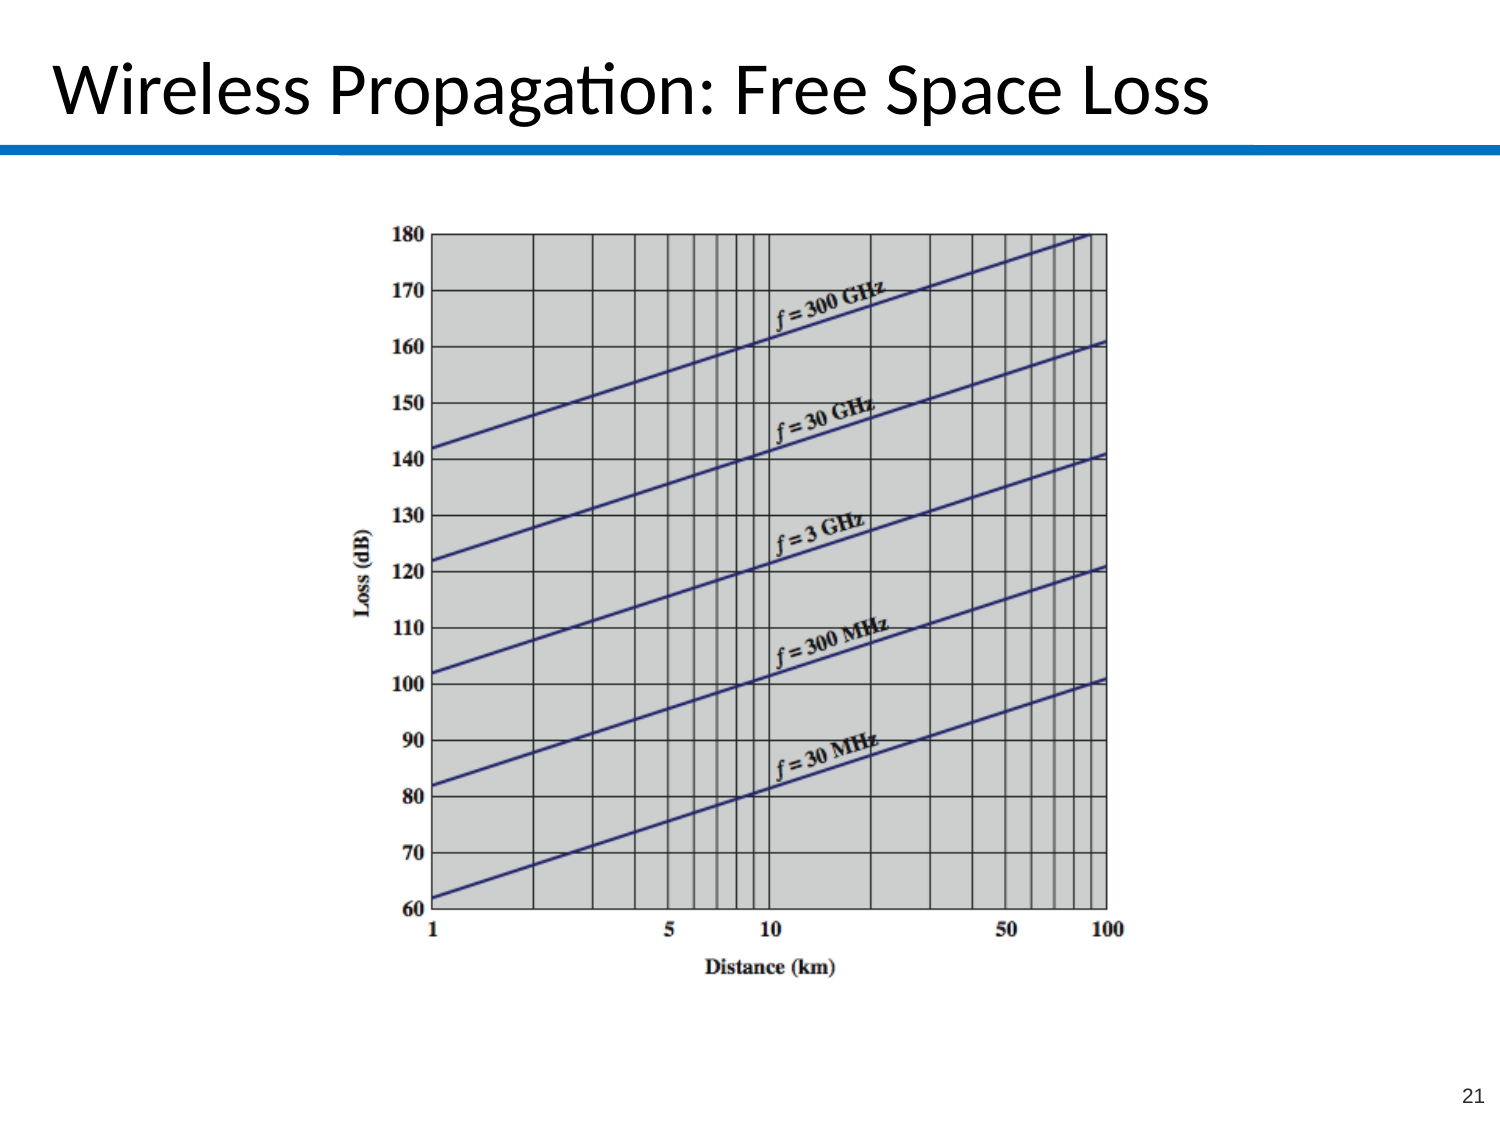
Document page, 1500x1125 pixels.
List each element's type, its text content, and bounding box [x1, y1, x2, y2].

slide_number 21 [1187, 1074, 1500, 1125]
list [272, 162, 1228, 1001]
title Wireless Propagation: Free Space Loss [37, 15, 1463, 138]
